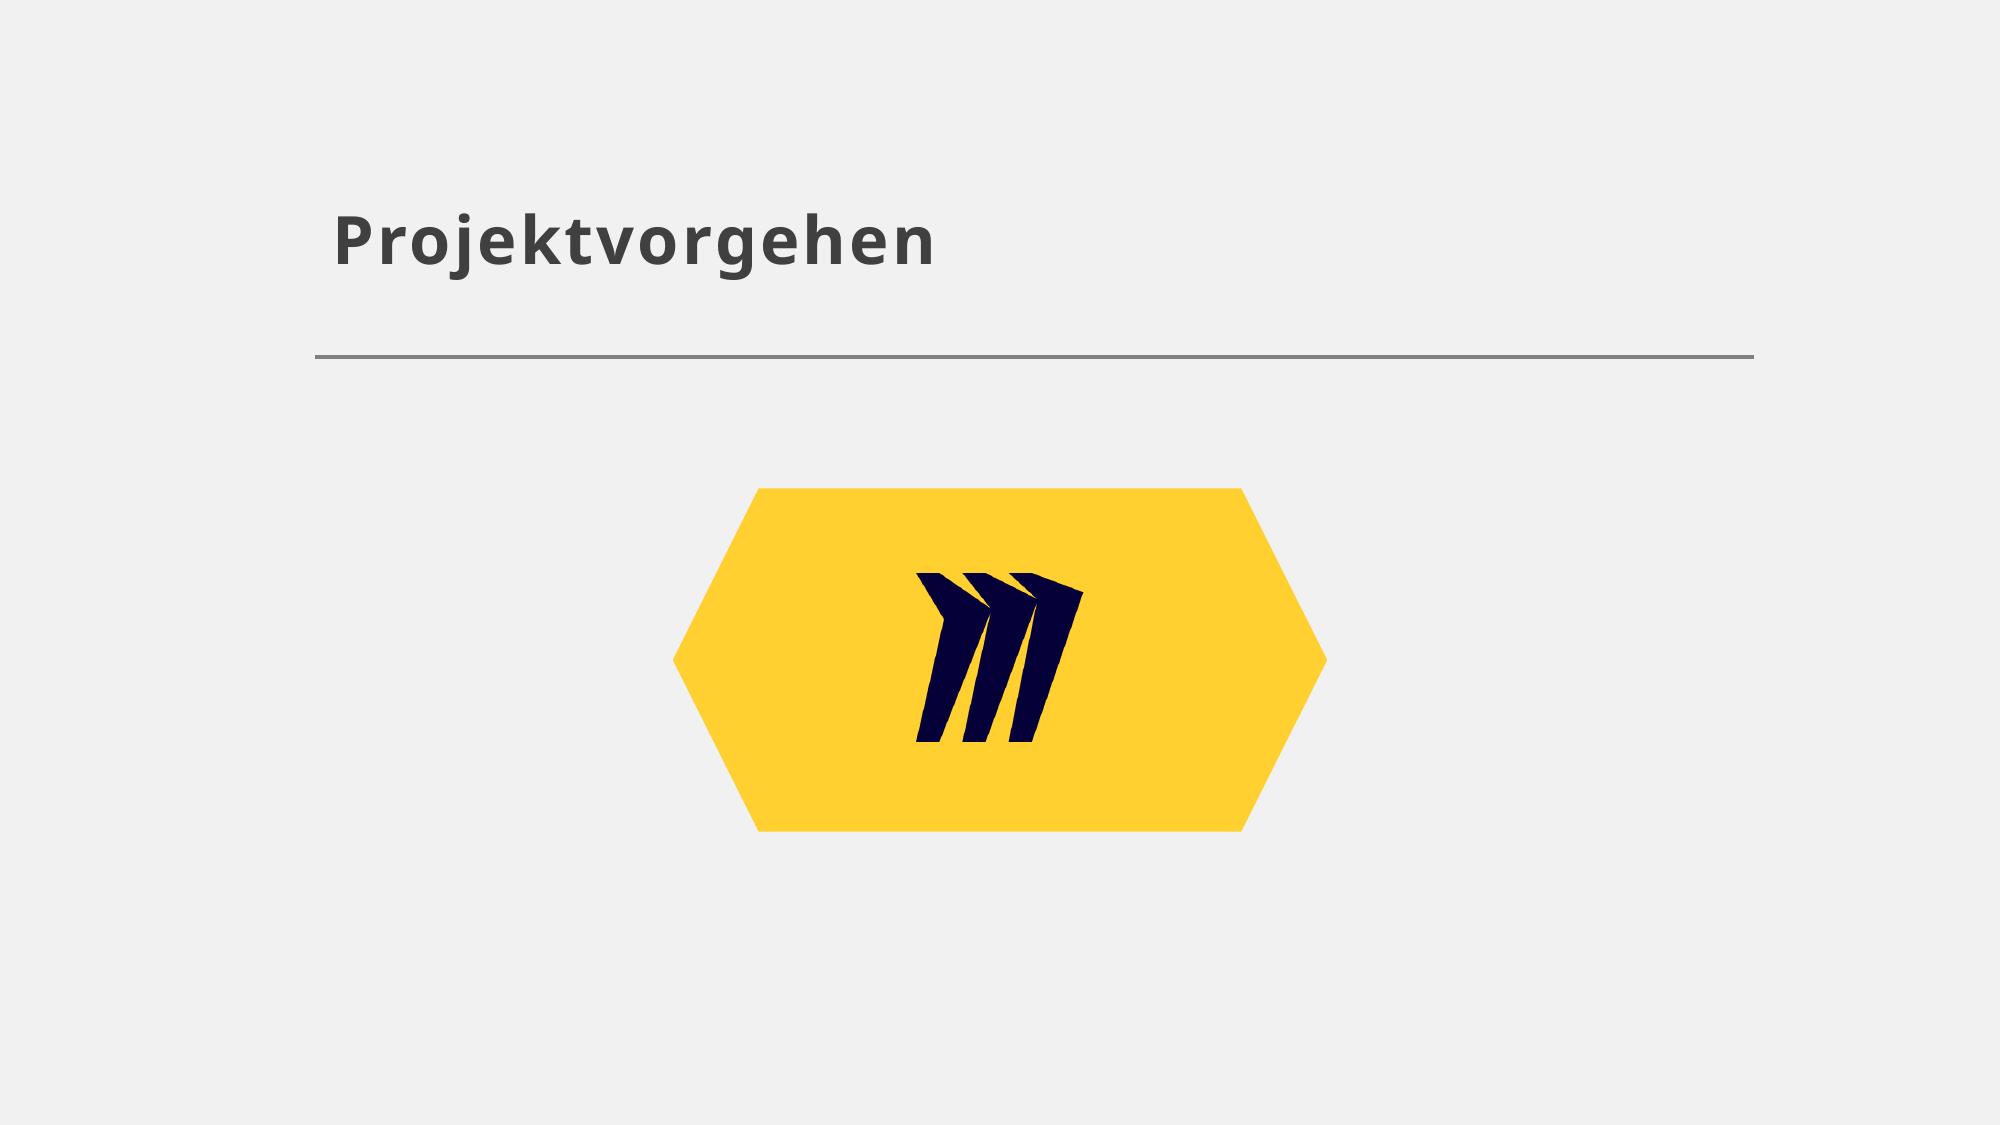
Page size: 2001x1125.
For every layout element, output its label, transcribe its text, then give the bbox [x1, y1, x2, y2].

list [672, 488, 1328, 832]
title Projektvorgehen [315, 72, 1754, 294]
